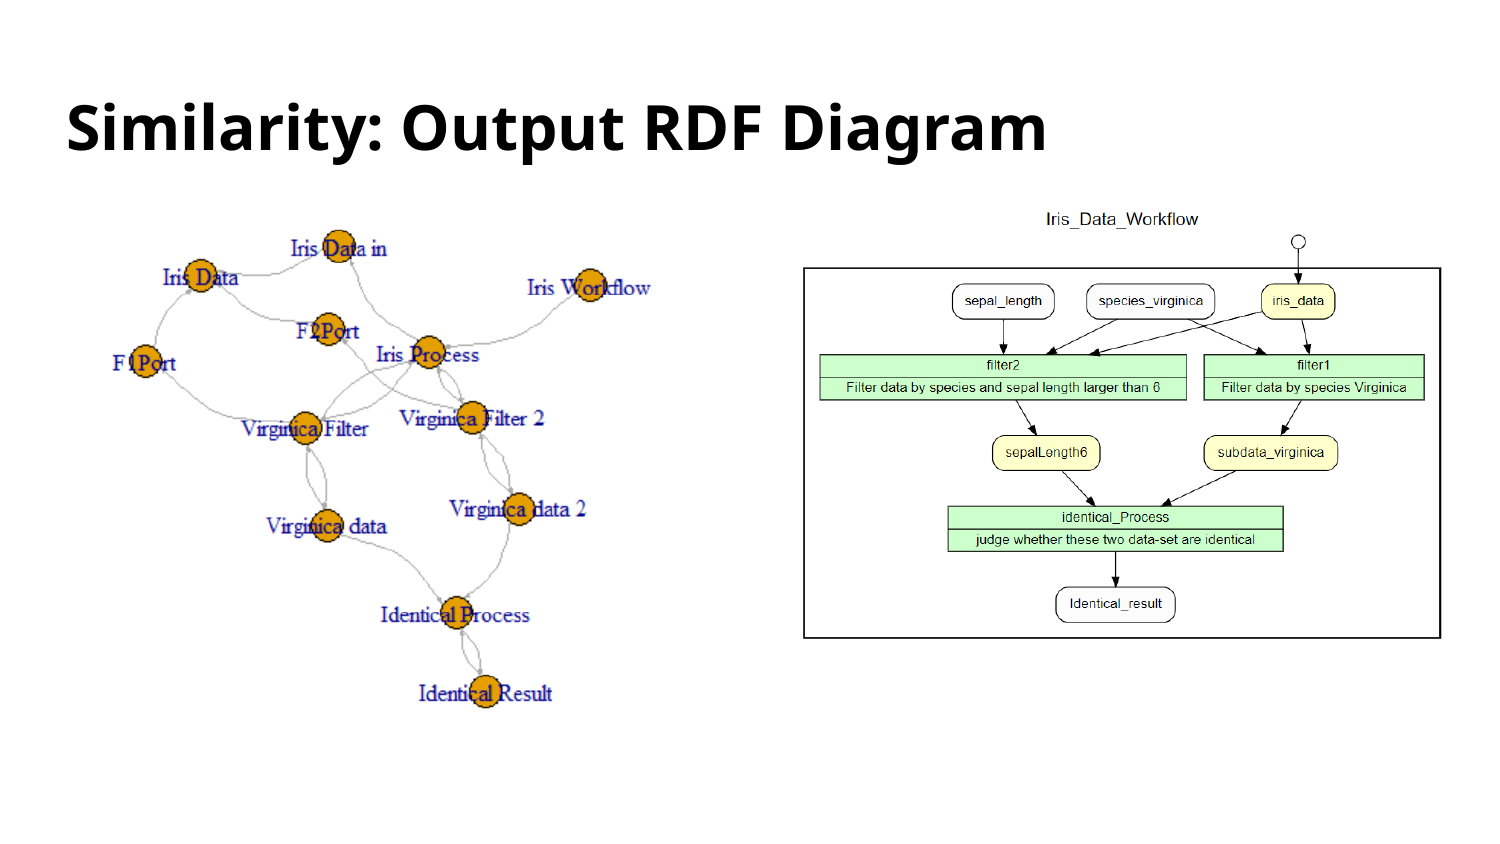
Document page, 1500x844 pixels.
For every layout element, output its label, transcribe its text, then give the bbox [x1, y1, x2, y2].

title Similarity: Output RDF Diagram [51, 72, 1449, 176]
picture [81, 198, 678, 740]
picture [792, 188, 1450, 687]
